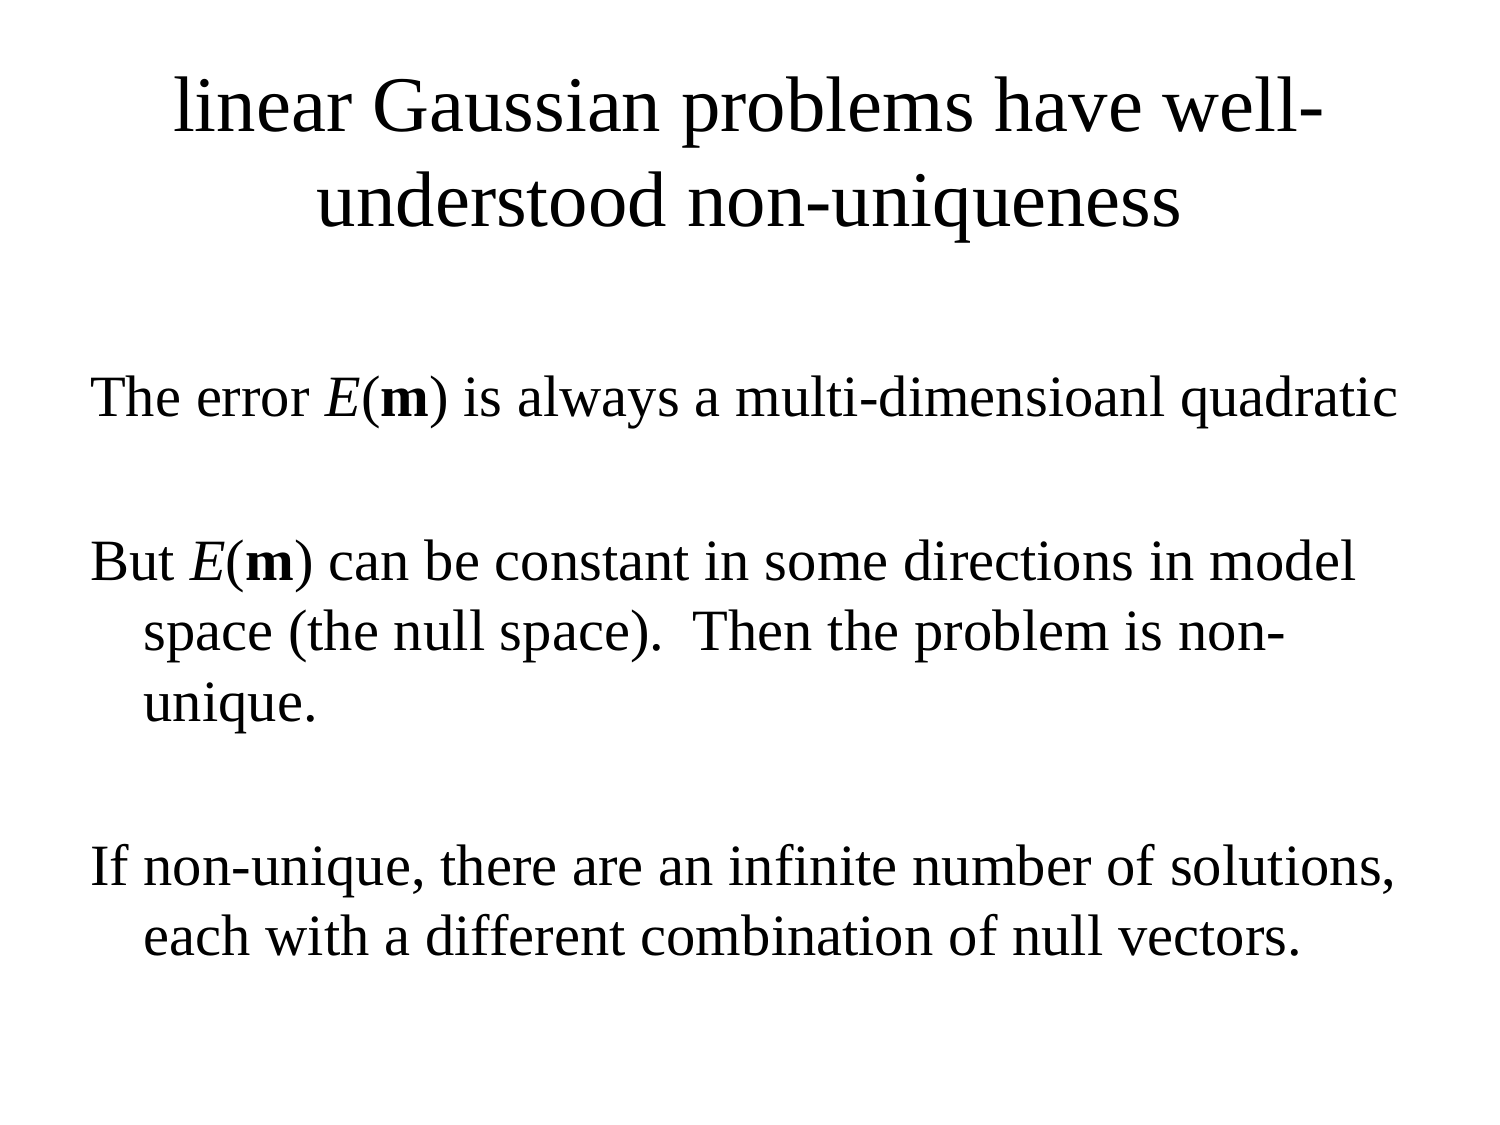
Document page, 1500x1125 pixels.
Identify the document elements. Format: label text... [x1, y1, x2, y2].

title linear Gaussian problems have well-understood non-uniqueness [75, 45, 1425, 250]
list The error E(m) is always a multi-dimensioanl quadratic But E(m) can be constant in some directions in model space (the null space). Then the problem is non-unique. If non-unique, there are an infinite number of solutions, each with a different combination of null vectors. [75, 350, 1425, 1093]
